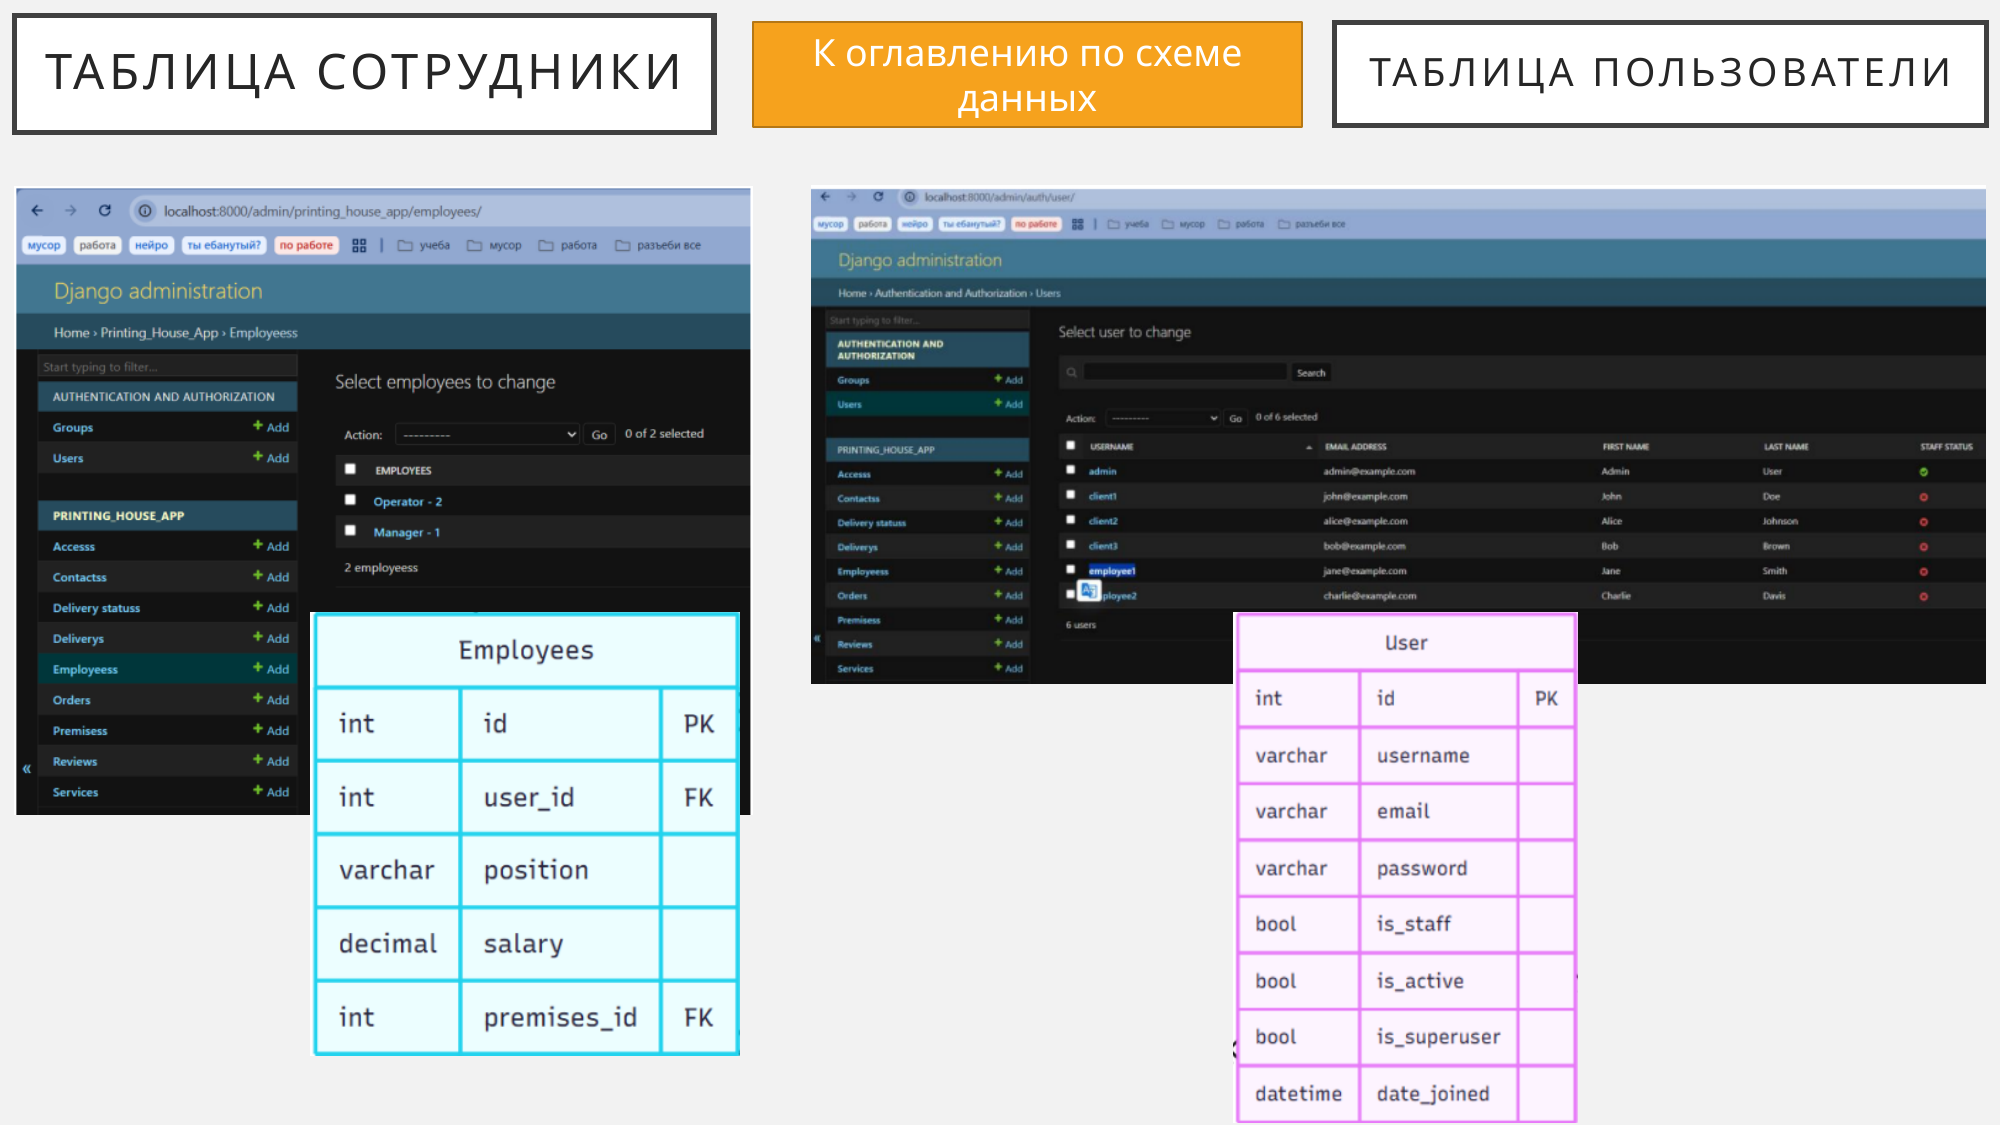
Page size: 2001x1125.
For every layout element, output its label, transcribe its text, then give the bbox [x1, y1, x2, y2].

title Таблица Сотрудники [12, 13, 717, 135]
text_box К оглавлению по схеме данных [752, 21, 1303, 128]
picture [811, 185, 1986, 1123]
picture [14, 186, 753, 1056]
text_box Таблица Пользователи [1334, 22, 1987, 126]
